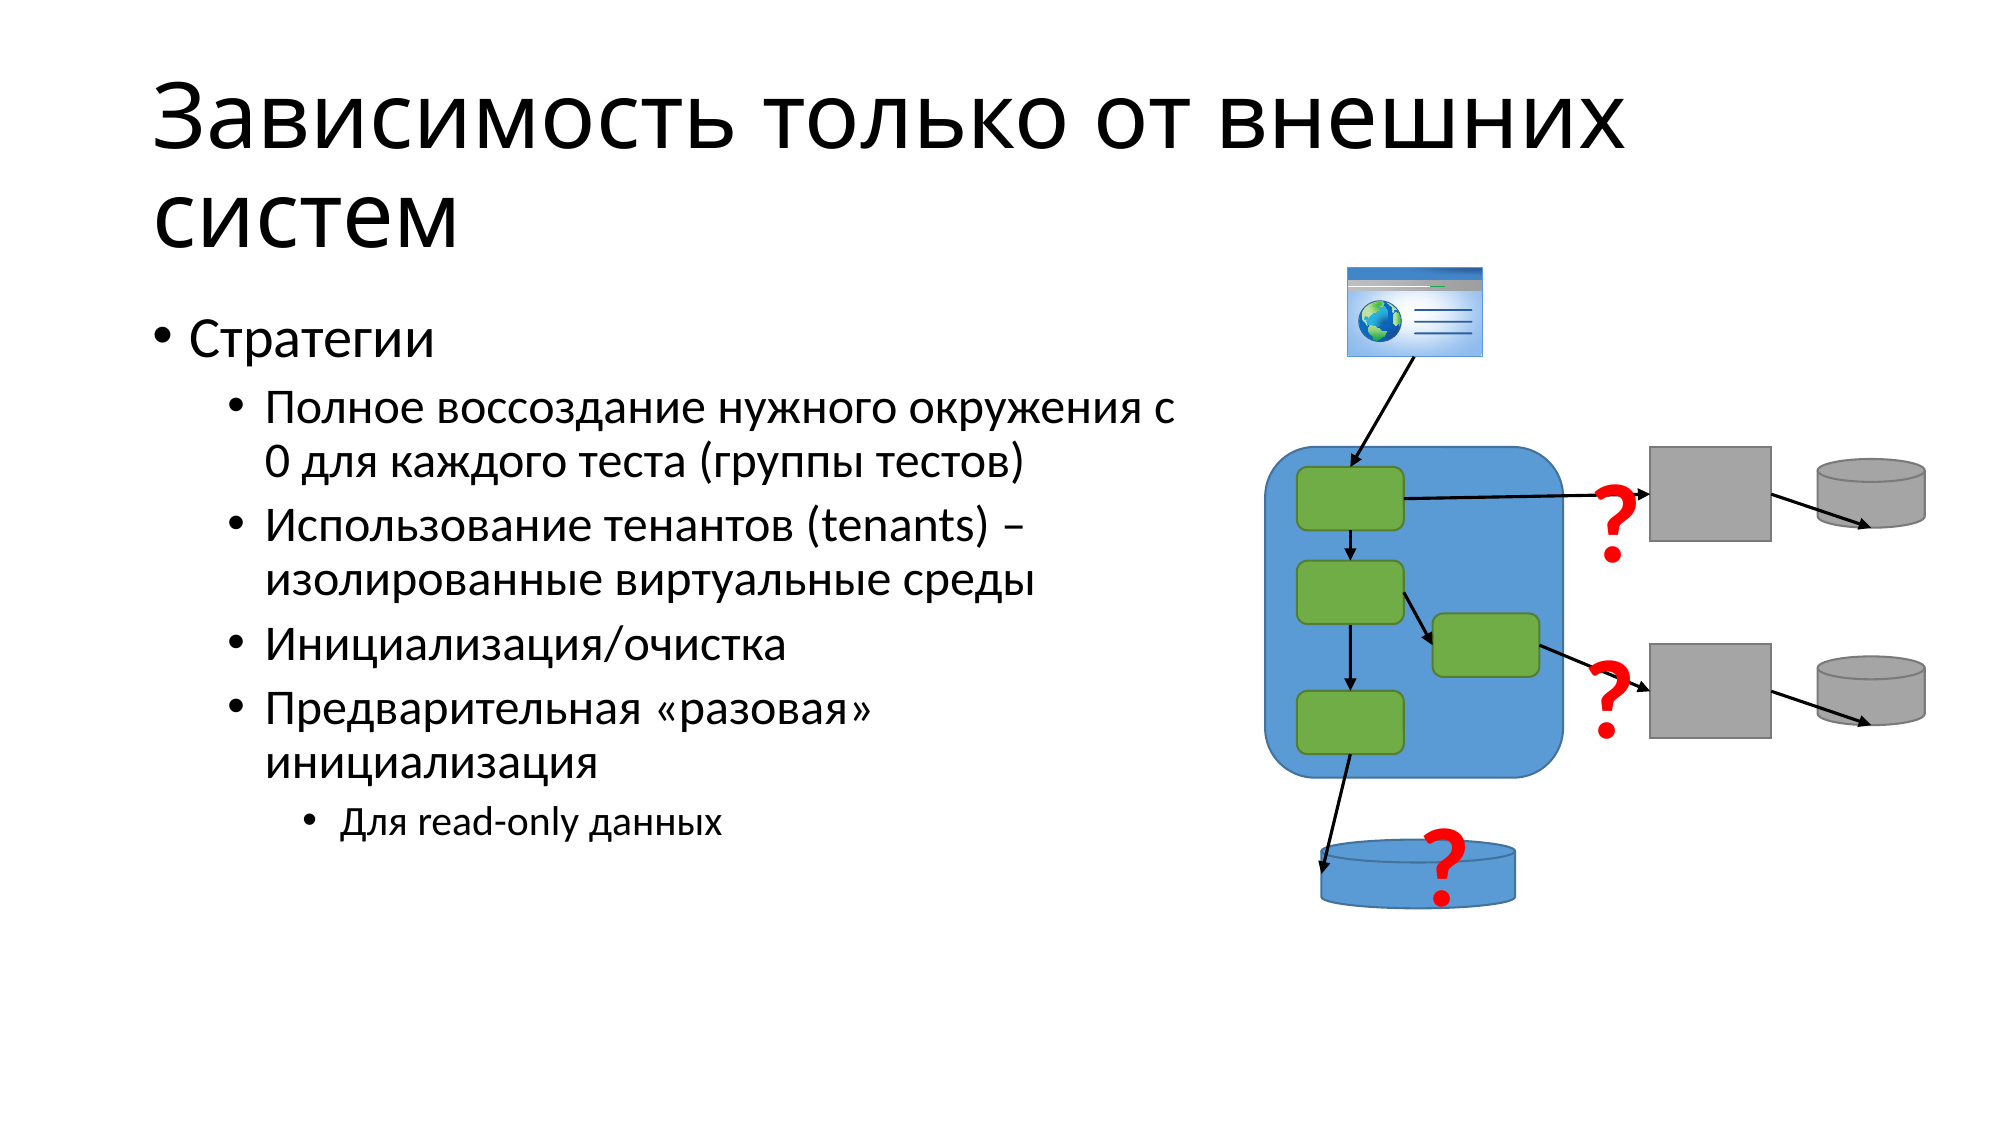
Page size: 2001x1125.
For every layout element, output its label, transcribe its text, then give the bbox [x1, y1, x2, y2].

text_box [1265, 266, 1925, 909]
title Зависимость только от внешних систем [137, 59, 1863, 278]
list Стратегии Полное воссоздание нужного окружения с 0 для каждого теста (группы тестов) Использование тенантов (tenants) – изолированные виртуальные среды Инициализация/очистка Предварительная «разовая» инициализация Для read-only данных [137, 299, 1201, 1014]
